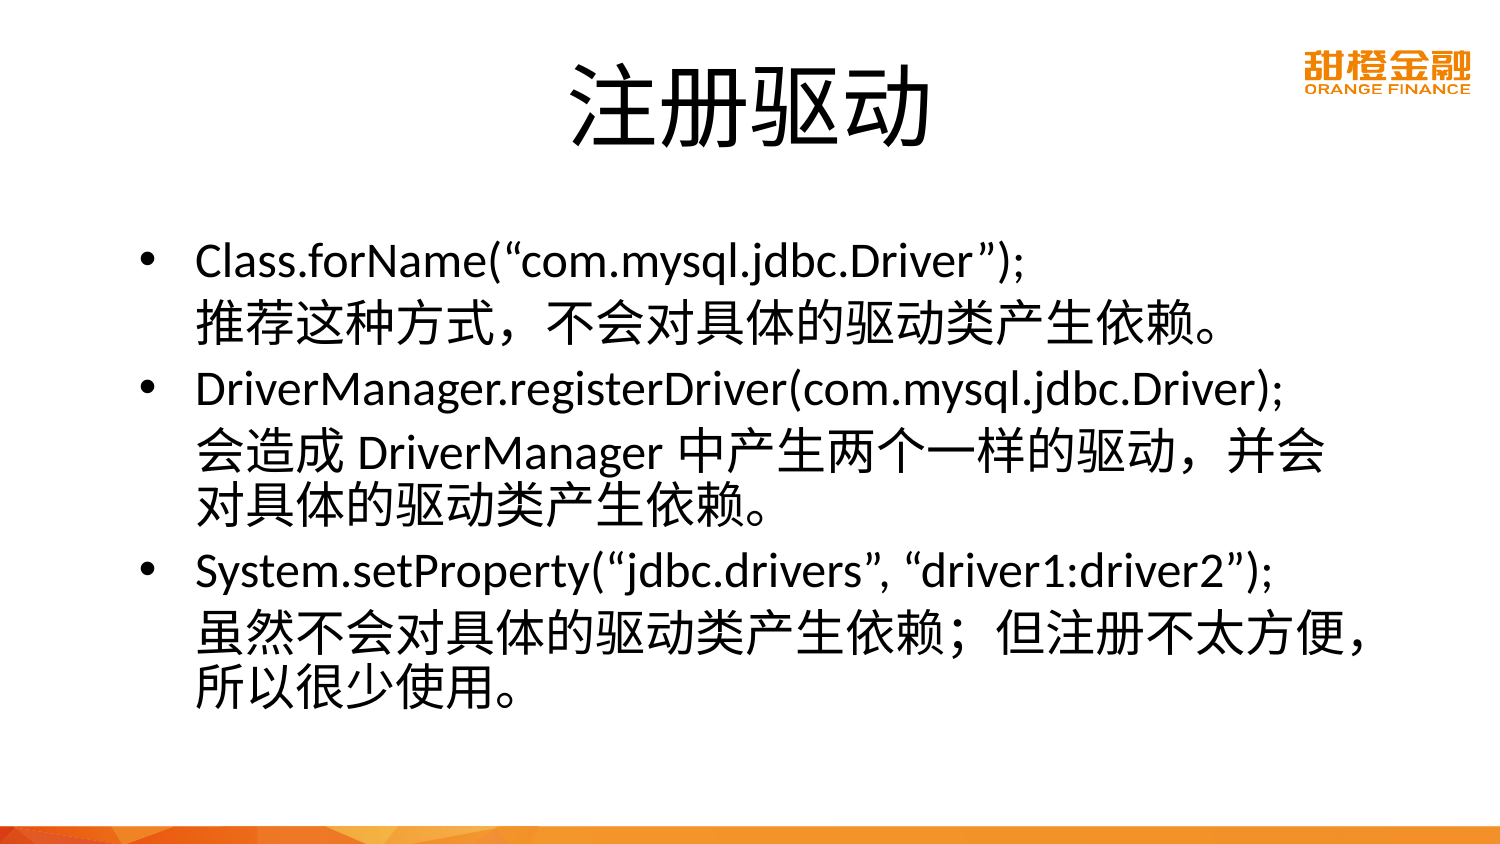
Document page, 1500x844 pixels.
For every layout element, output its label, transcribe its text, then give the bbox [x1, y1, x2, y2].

list Class.forName(“com.mysql.jdbc.Driver”); 推荐这种方式，不会对具体的驱动类产生依赖。 DriverManager.registerDriver(com.mysql.jdbc.Driver); 会造成DriverManager中产生两个一样的驱动，并会对具体的驱动类产生依赖。 System.setProperty(“jdbc.drivers”, “driver1:driver2”); 虽然不会对具体的驱动类产生依赖；但注册不太方便，所以很少使用。 [123, 226, 1387, 732]
picture [0, 0, 1500, 844]
title 注册驱动 [75, 33, 1425, 175]
